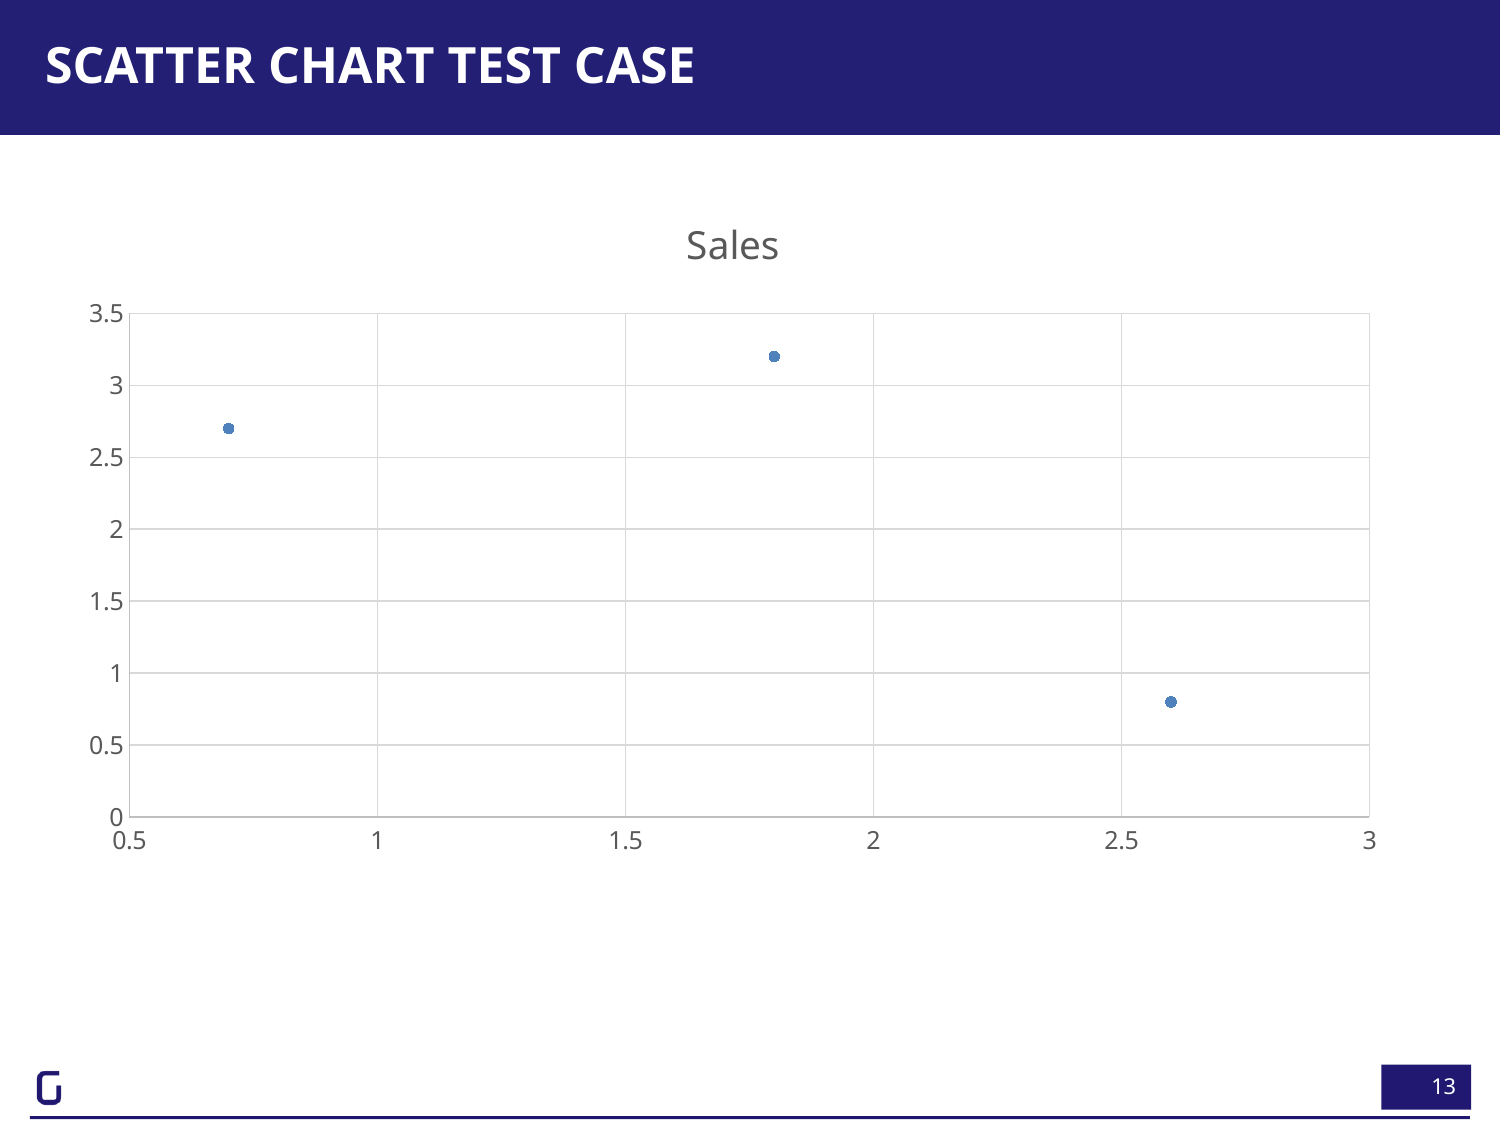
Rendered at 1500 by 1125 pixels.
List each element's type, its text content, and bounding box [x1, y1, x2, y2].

picture [30, 1064, 67, 1110]
title Scatter Chart Test Case [30, 15, 1470, 120]
chart [62, 184, 1404, 872]
